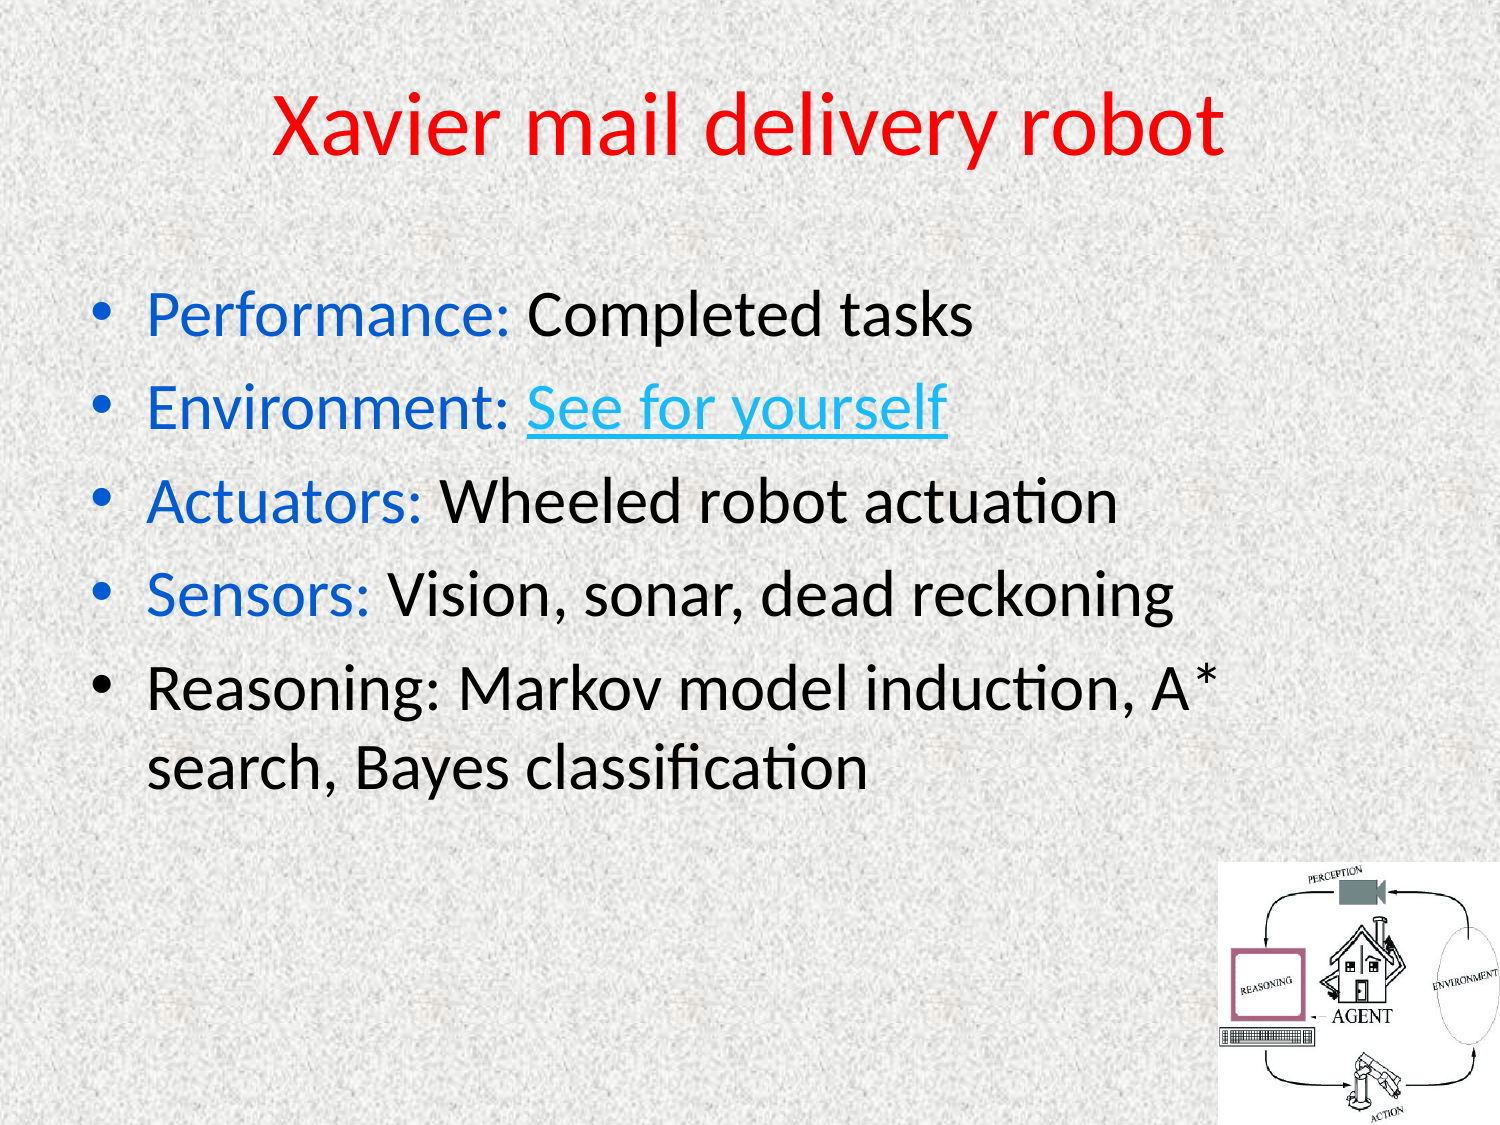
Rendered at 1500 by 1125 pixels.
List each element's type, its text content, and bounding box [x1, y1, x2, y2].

picture [0, 0, 1500, 1125]
list Performance: Completed tasks Environment: See for yourself Actuators: Wheeled robot actuation Sensors: Vision, sonar, dead reckoning Reasoning: Markov model induction, A* search, Bayes classification [75, 262, 1425, 1005]
title Xavier mail delivery robot [75, 24, 1425, 213]
